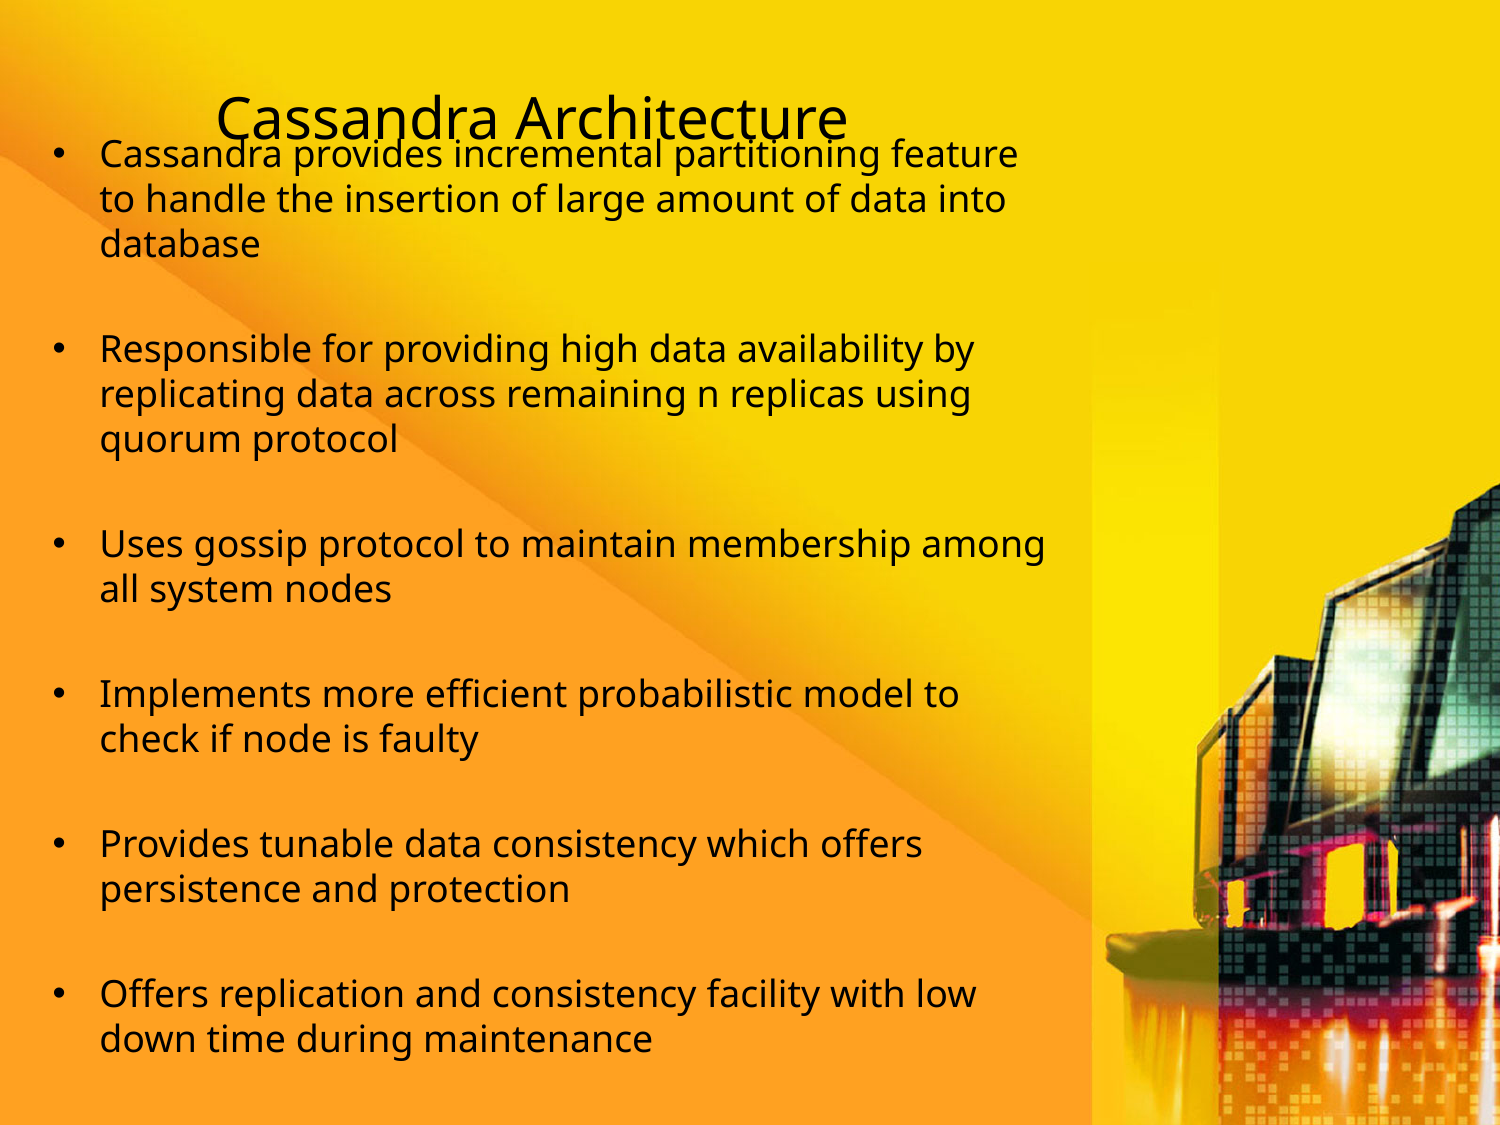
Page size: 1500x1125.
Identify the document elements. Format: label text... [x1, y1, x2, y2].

picture [0, 0, 1500, 1125]
text_box Cassandra provides incremental partitioning feature to handle the insertion of large amount of data into database Responsible for providing high data availability by replicating data across remaining n replicas using quorum protocol Uses gossip protocol to maintain membership among all system nodes Implements more efficient probabilistic model to check if node is faulty Provides tunable data consistency which offers persistence and protection Offers replication and consistency facility with low down time during maintenance [37, 212, 1075, 1113]
list Cassandra Architecture [199, 49, 951, 159]
